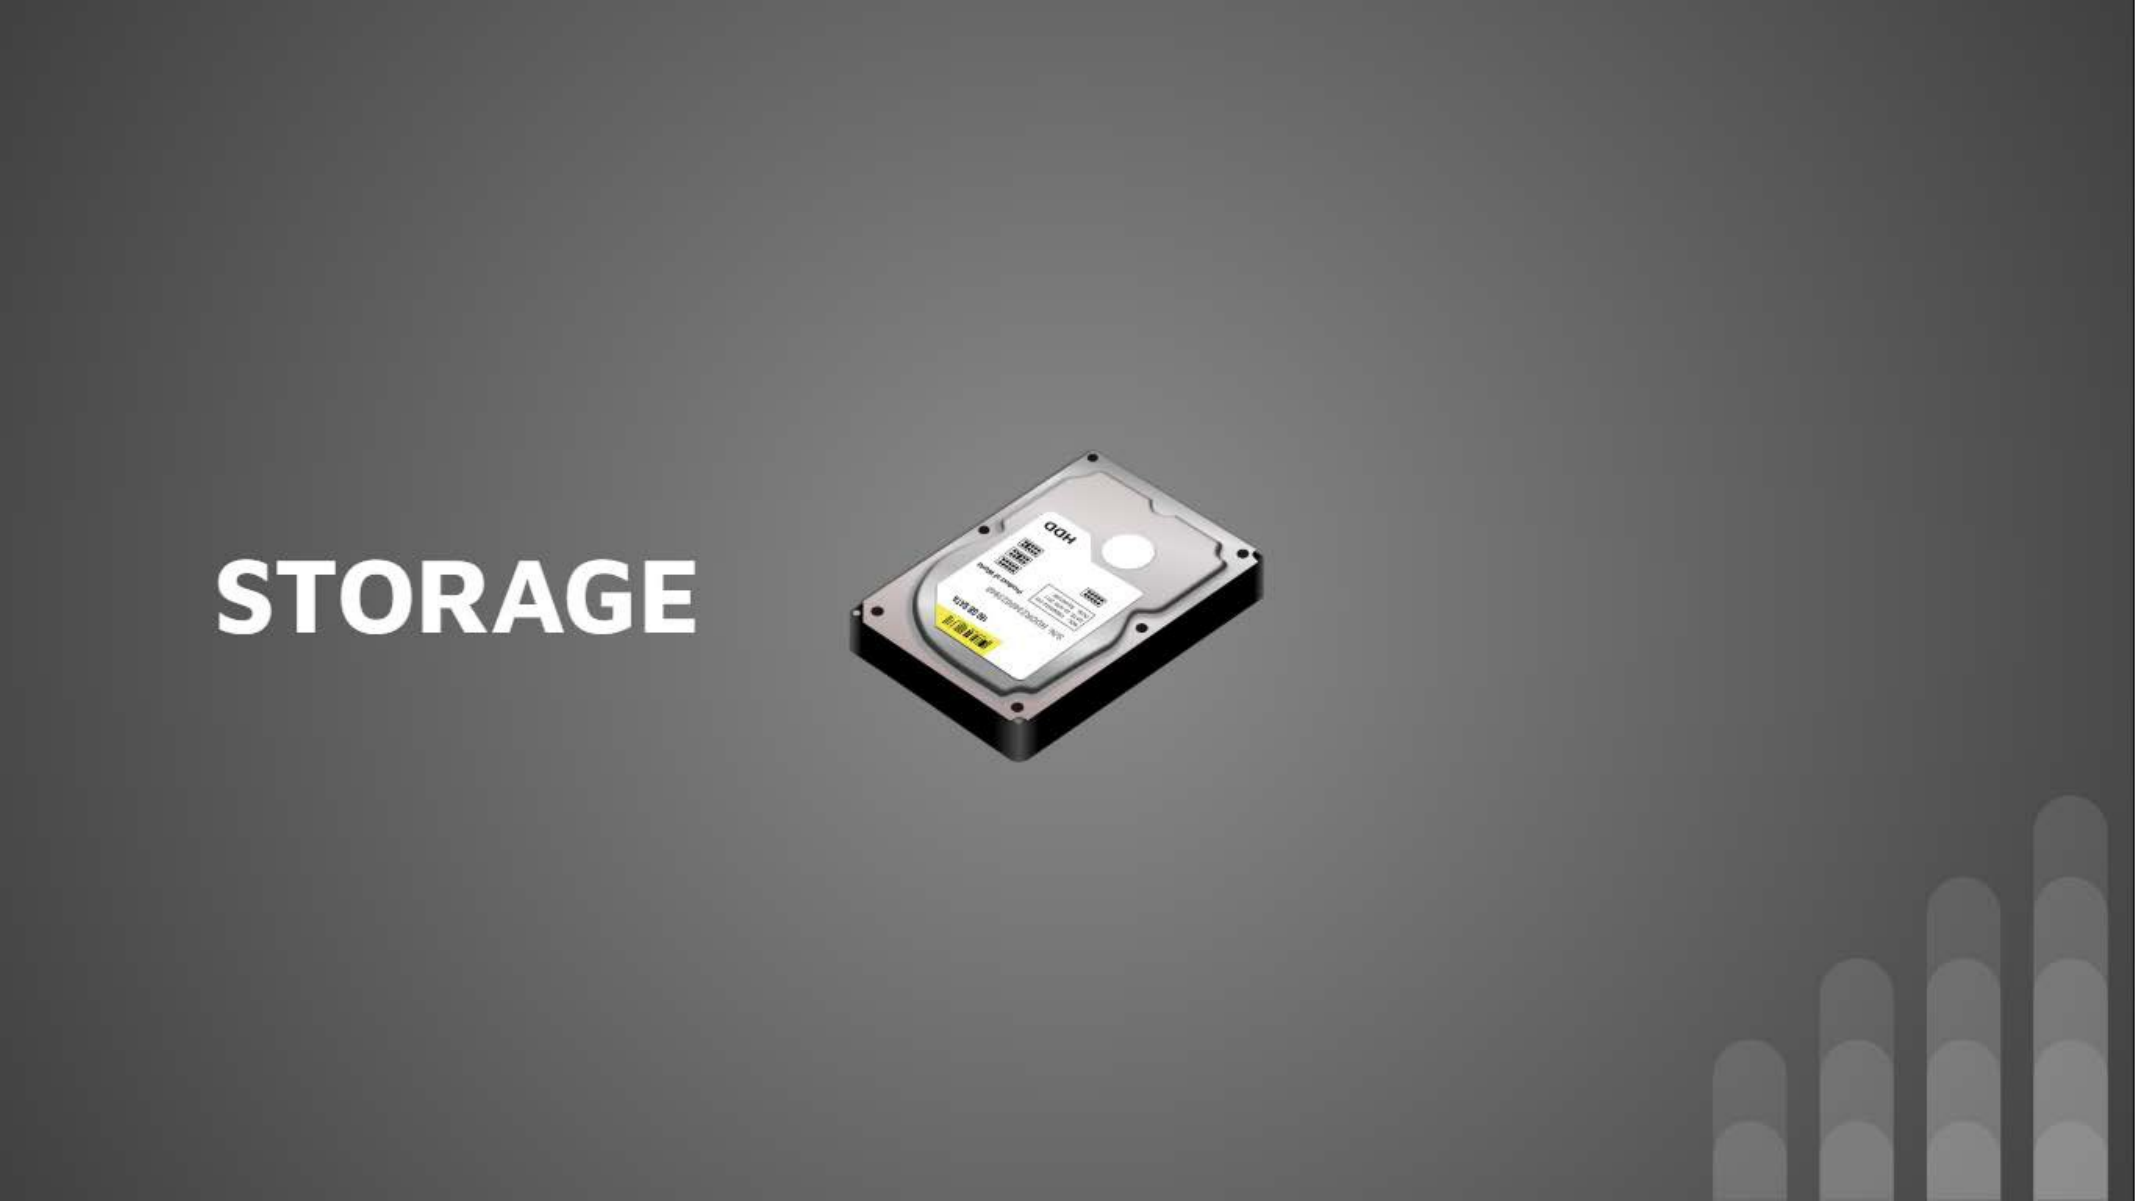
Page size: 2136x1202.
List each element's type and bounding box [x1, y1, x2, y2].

text_box [0, 0, 2135, 1201]
